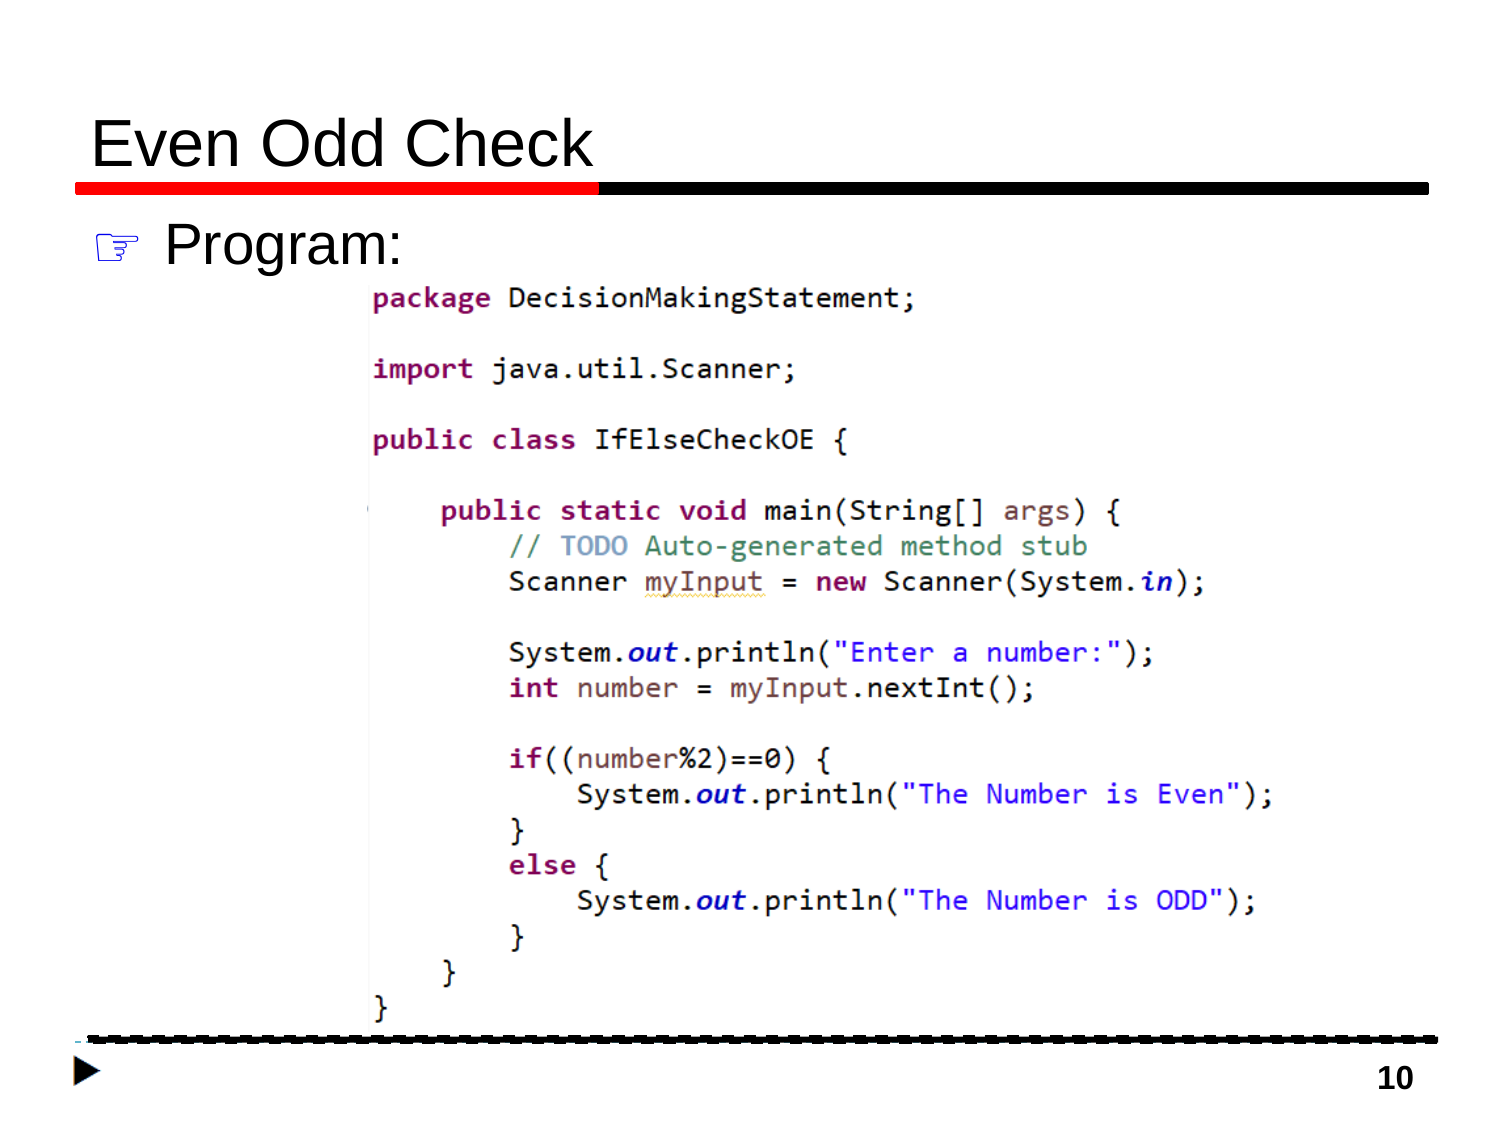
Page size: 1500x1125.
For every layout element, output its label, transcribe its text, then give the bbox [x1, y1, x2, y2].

title Even Odd Check [75, 24, 1425, 188]
text_box [88, 1036, 1439, 1043]
picture [366, 285, 1285, 1032]
text_box [598, 183, 1428, 194]
text_box Program: [76, 198, 1415, 284]
picture [68, 1049, 103, 1090]
text_box 10 [1340, 1045, 1445, 1106]
text_box [76, 183, 598, 194]
